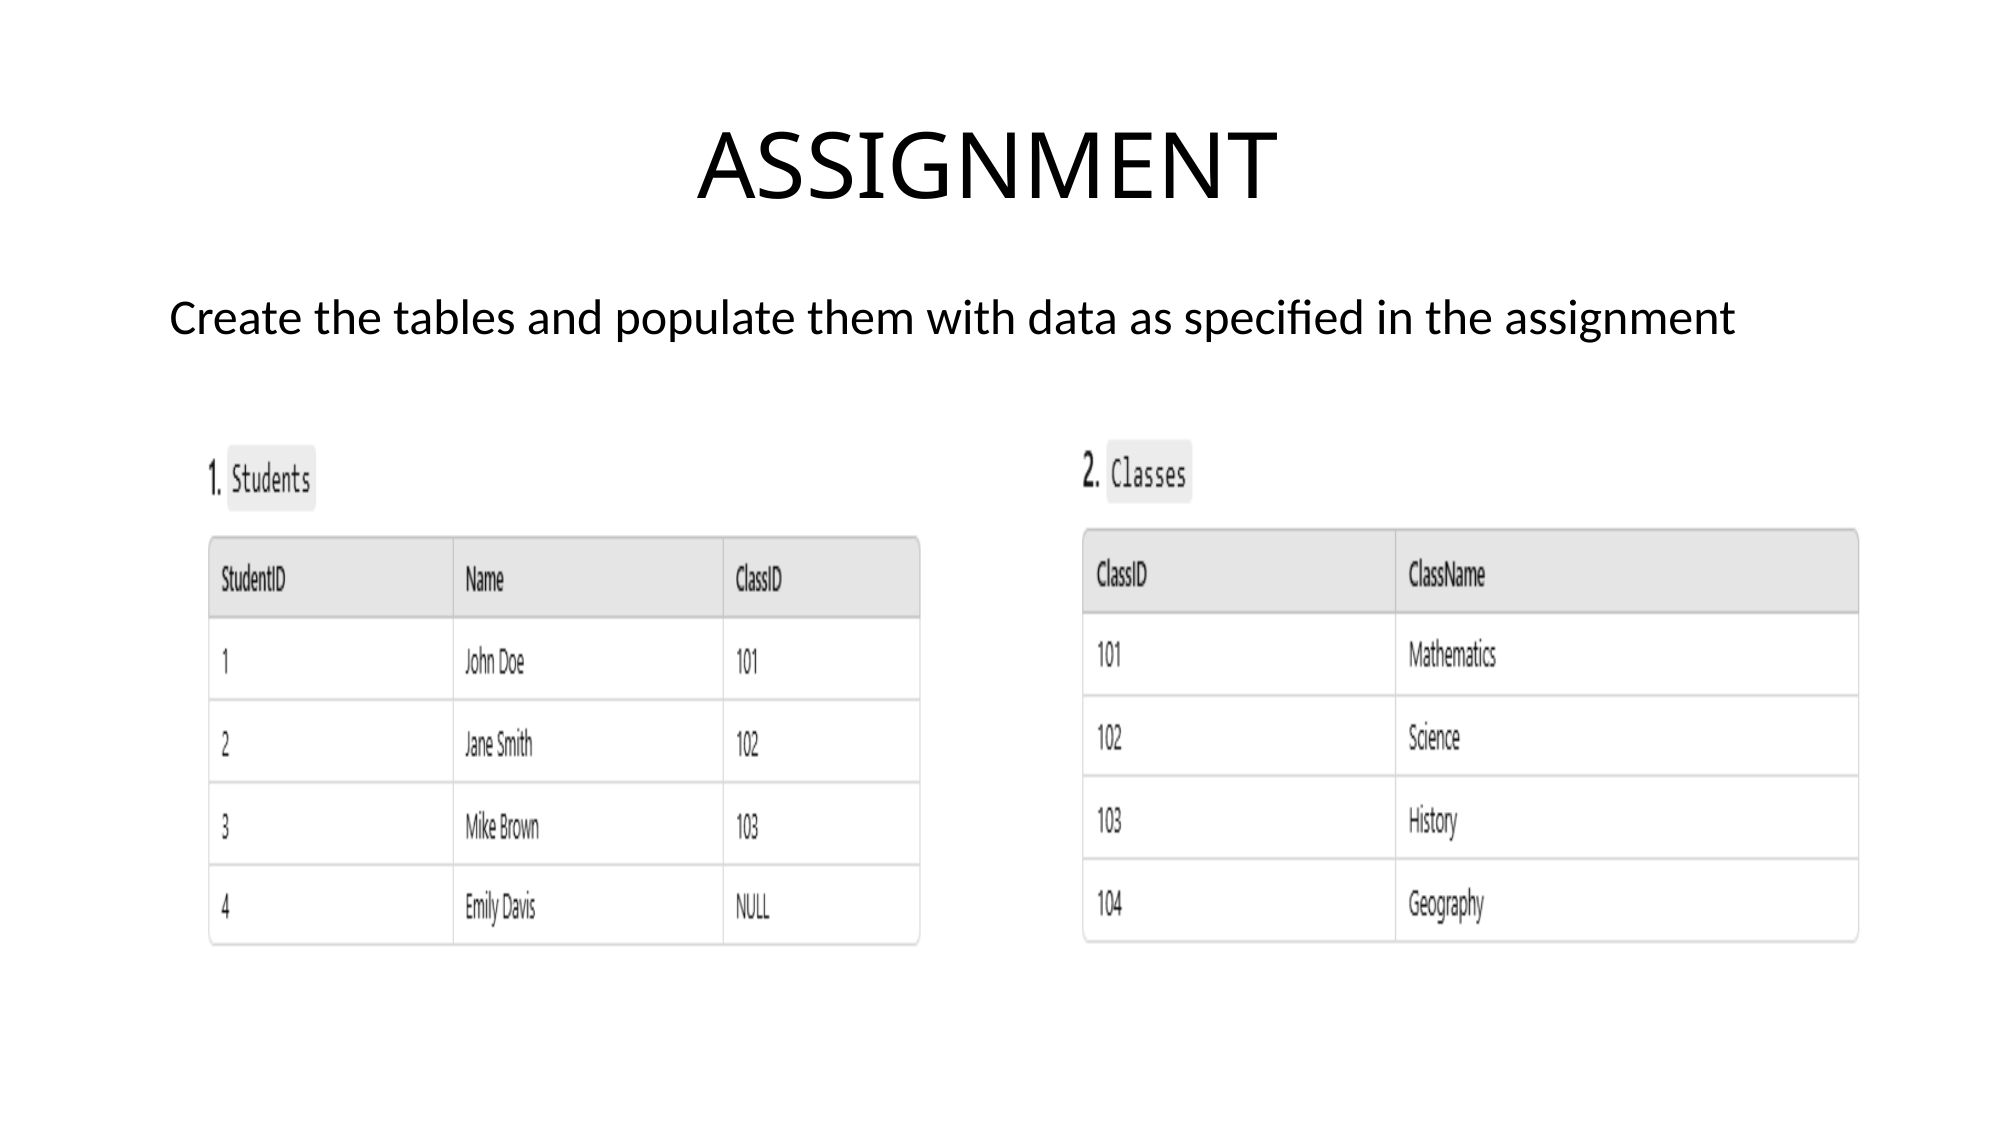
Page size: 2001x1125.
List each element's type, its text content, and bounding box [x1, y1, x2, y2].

title ASSIGNMENT [137, 59, 1863, 278]
text_box Create the tables and populate them with data as specified in the assignment [154, 277, 1764, 352]
picture [195, 435, 925, 966]
picture [1075, 435, 1863, 966]
